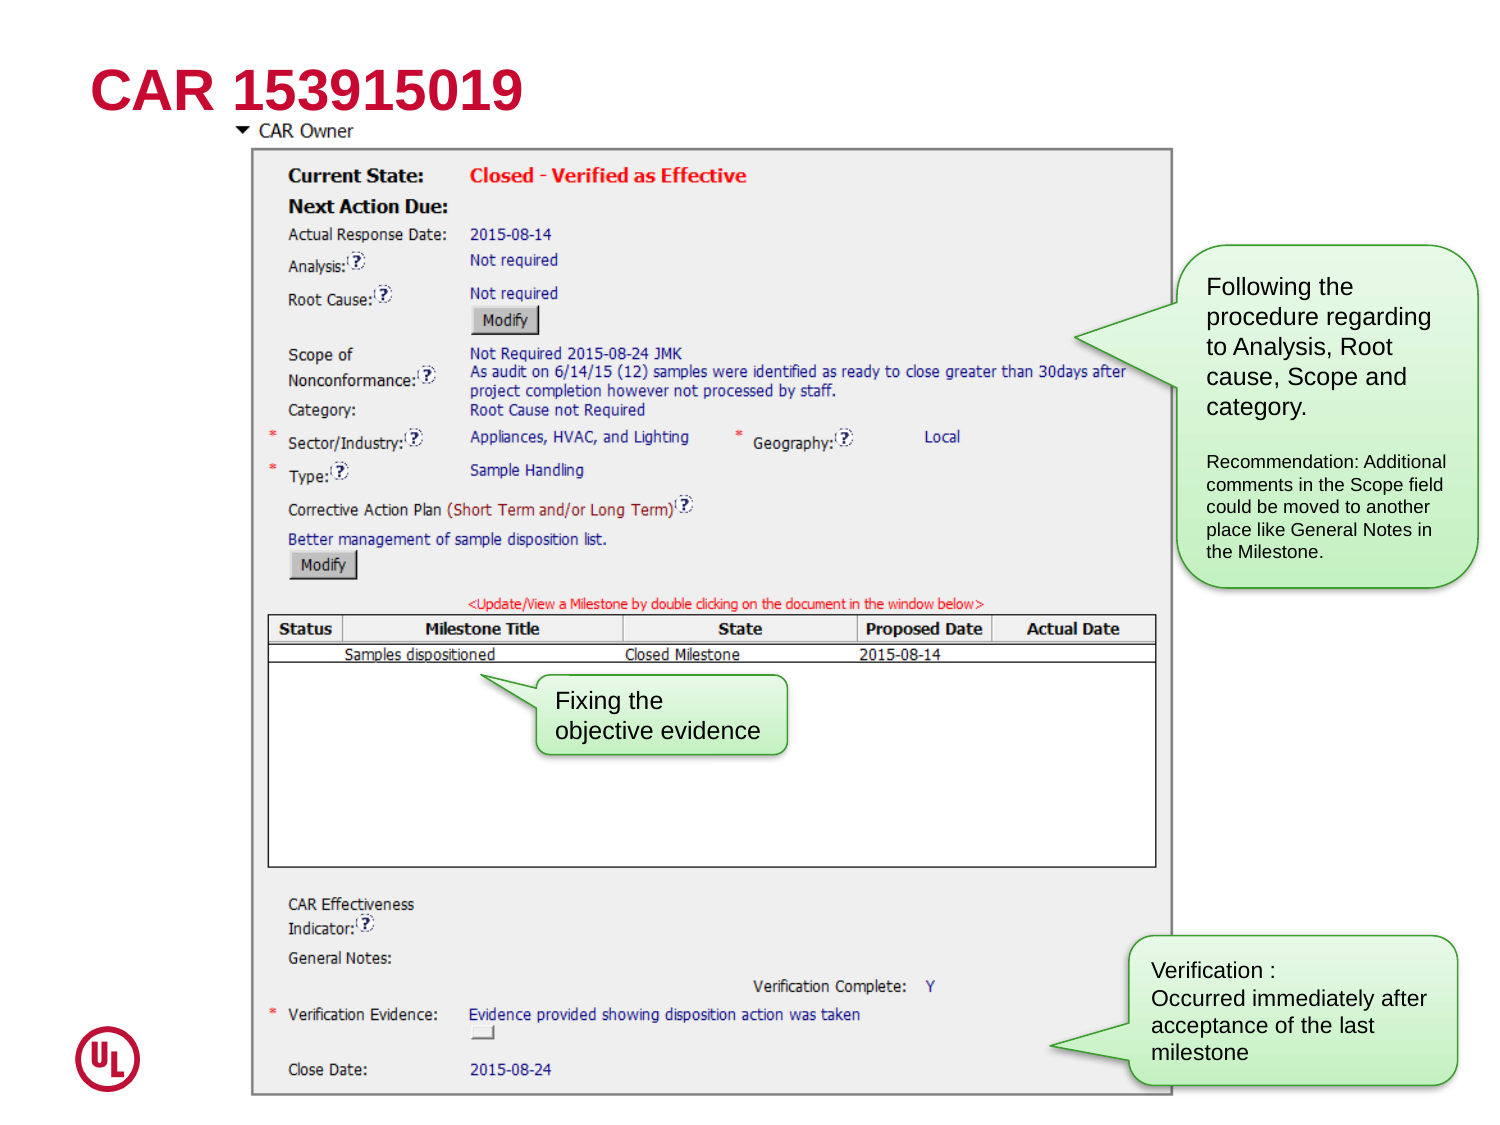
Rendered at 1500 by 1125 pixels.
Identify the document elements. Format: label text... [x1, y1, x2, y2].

picture [75, 1026, 140, 1092]
picture [223, 116, 1186, 1101]
text_box Following the procedure regarding to Analysis, Root cause, Scope and category. Recommendation: Additional comments in the Scope field could be moved to another place like General Notes in the Milestone. [1191, 244, 1479, 589]
text_box Verification : Occurred immediately after acceptance of the last milestone [1191, 934, 1459, 1087]
title CAR 153915019 [75, 45, 1425, 233]
